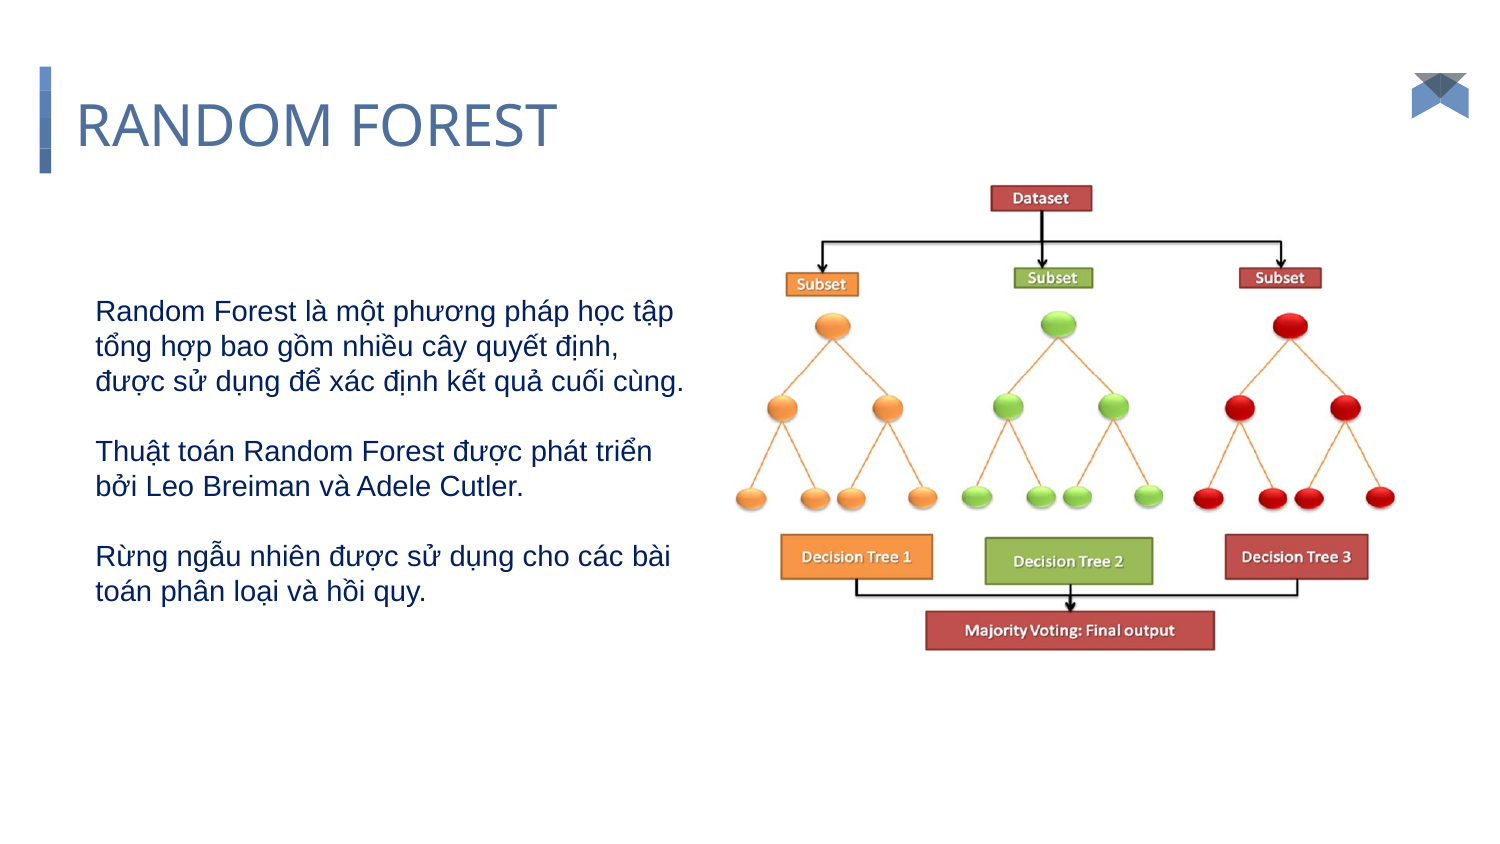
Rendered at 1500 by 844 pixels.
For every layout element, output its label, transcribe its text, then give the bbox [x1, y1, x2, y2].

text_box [1417, 67, 1464, 125]
title RANDOM FOREST [60, 72, 1449, 167]
text_box Random Forest là một phương pháp học tập tổng hợp bao gồm nhiều cây quyết định, được sử dụng để xác định kết quả cuối cùng. Thuật toán Random Forest được phát triển bởi Leo Breiman và Adele Cutler. Rừng ngẫu nhiên được sử dụng cho các bài toán phân loại và hồi quy. [80, 285, 681, 615]
picture [686, 166, 1449, 659]
